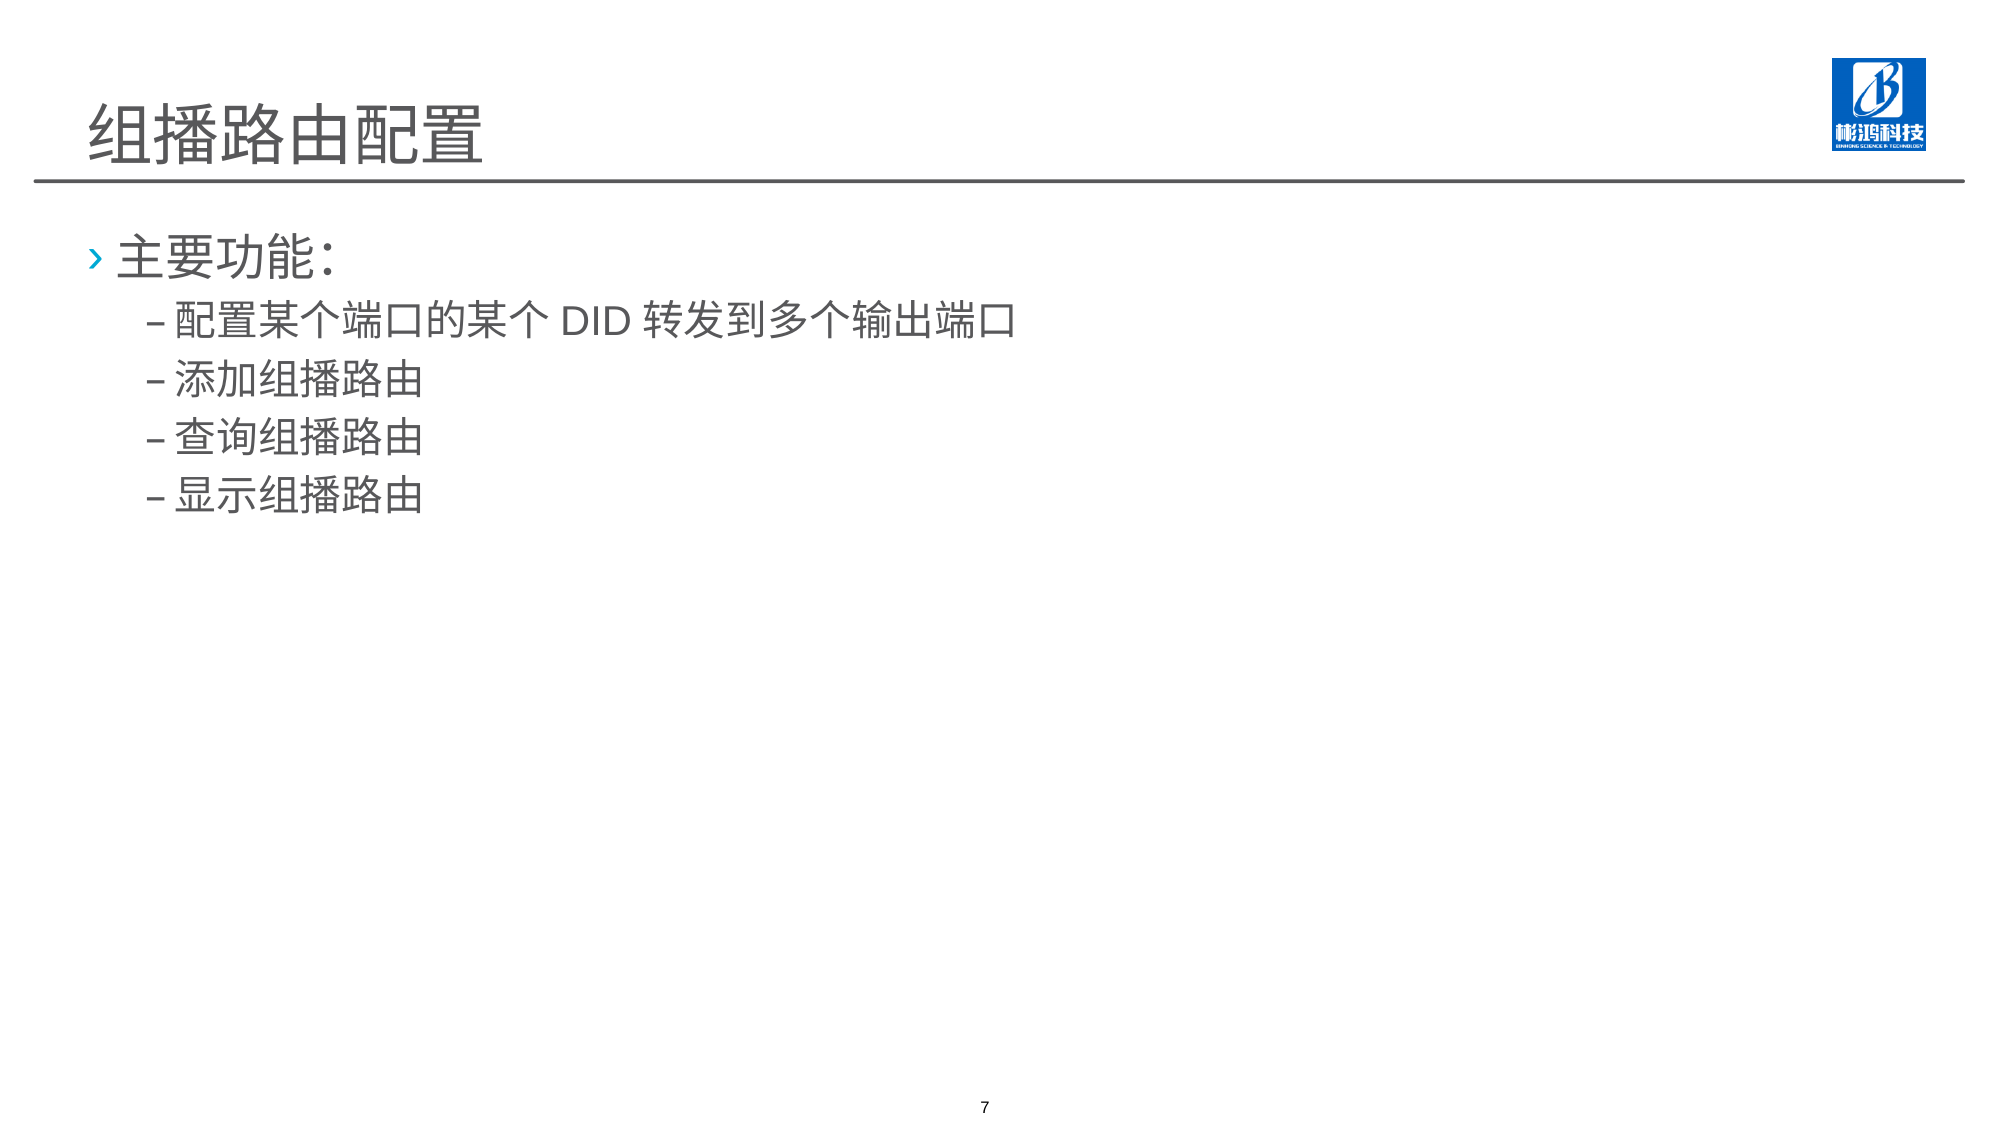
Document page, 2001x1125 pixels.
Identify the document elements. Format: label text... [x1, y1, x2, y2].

picture [1832, 58, 1926, 151]
title 组播路由配置 [85, 91, 1816, 173]
list 主要功能： 配置某个端口的某个DID转发到多个输出端口 添加组播路由 查询组播路由 显示组播路由 [86, 225, 1914, 929]
